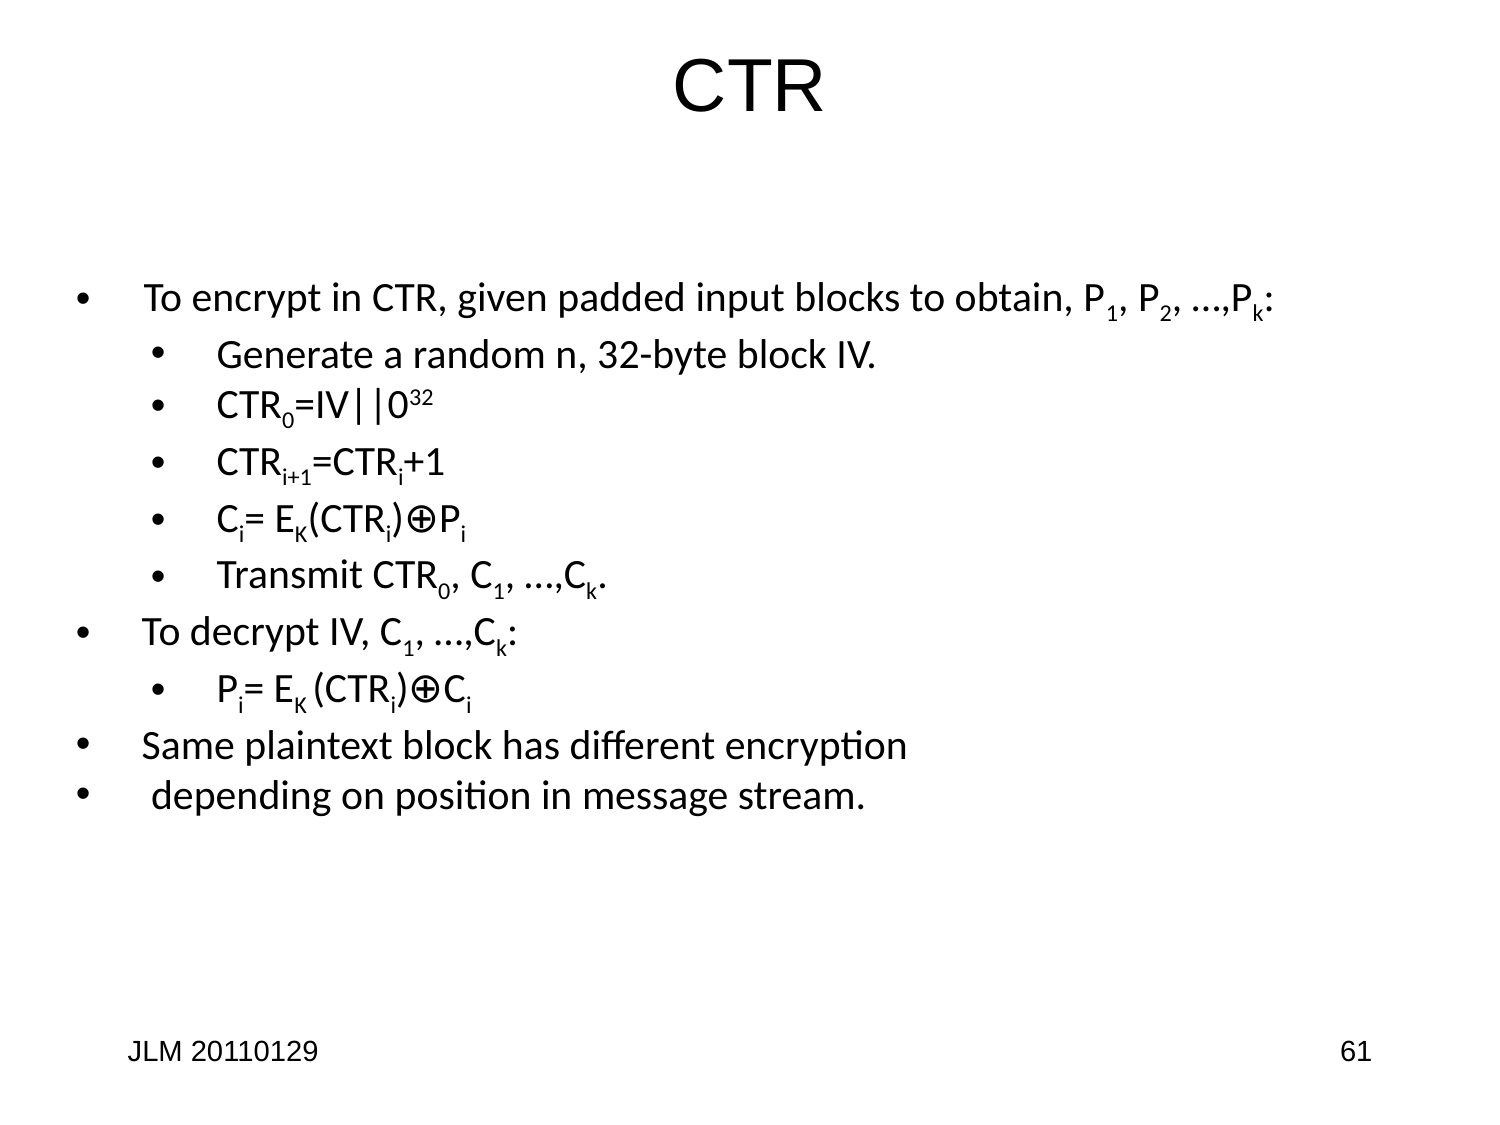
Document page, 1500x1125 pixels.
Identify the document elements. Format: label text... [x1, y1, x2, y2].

title CTR [112, 12, 1388, 151]
text_box To encrypt in CTR, given padded input blocks to obtain, P1, P2, …,Pk: Generate a random n, 32-byte block IV. CTR0=IV||032 CTRi+1=CTRi+1 Ci= EK(CTRi)⊕Pi Transmit CTR0, C1, …,Ck. To decrypt IV, C1, …,Ck: Pi= EK (CTRi)⊕Ci Same plaintext block has different encryption depending on position in message stream. [61, 262, 1436, 826]
slide_number JLM 20110129 [111, 1024, 426, 1101]
slide_number 61 [1074, 1024, 1388, 1101]
text_box [62, 212, 1500, 595]
